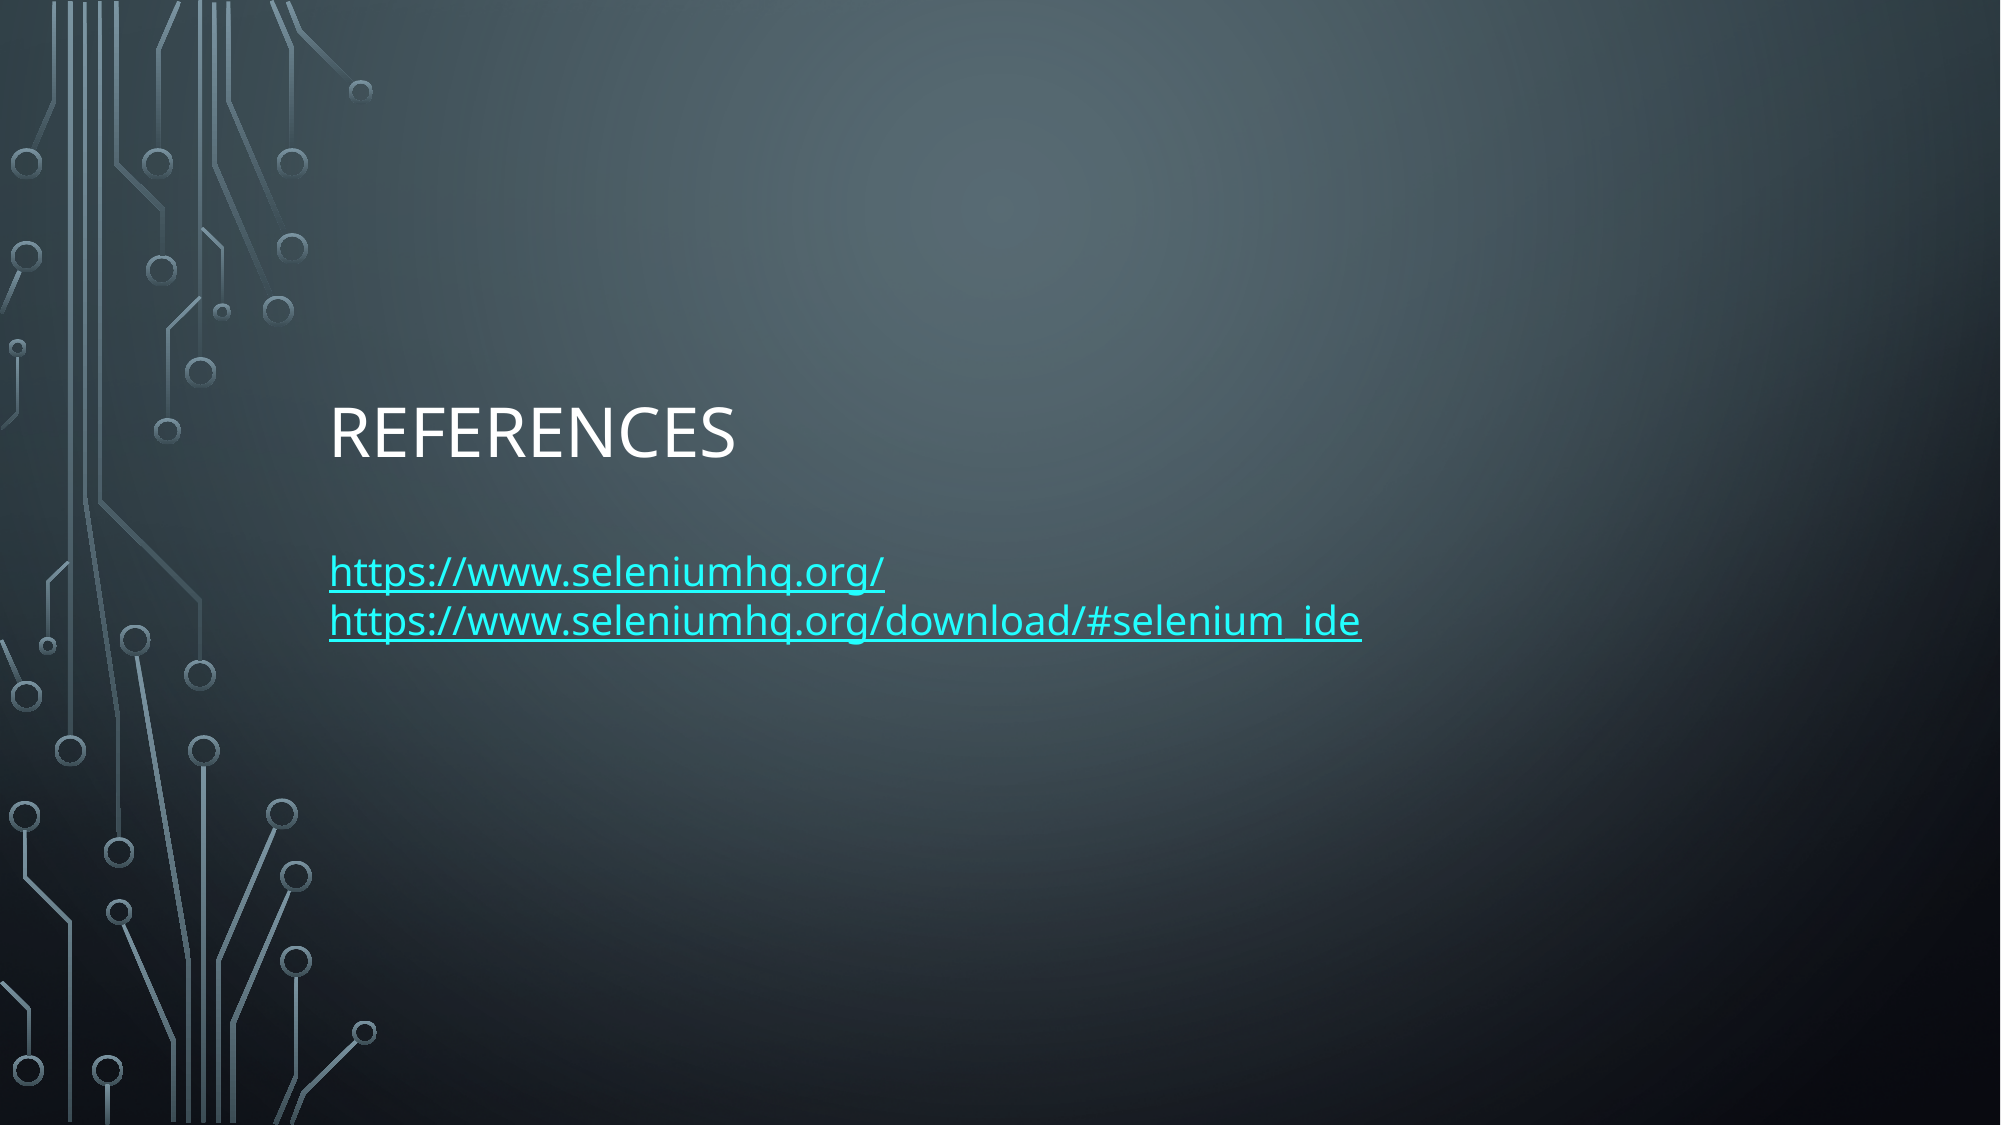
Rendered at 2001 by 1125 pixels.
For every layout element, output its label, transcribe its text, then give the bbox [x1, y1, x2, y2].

title References https://www.seleniumhq.org/ https://www.seleniumhq.org/download/#selenium_ide [314, 387, 1827, 654]
